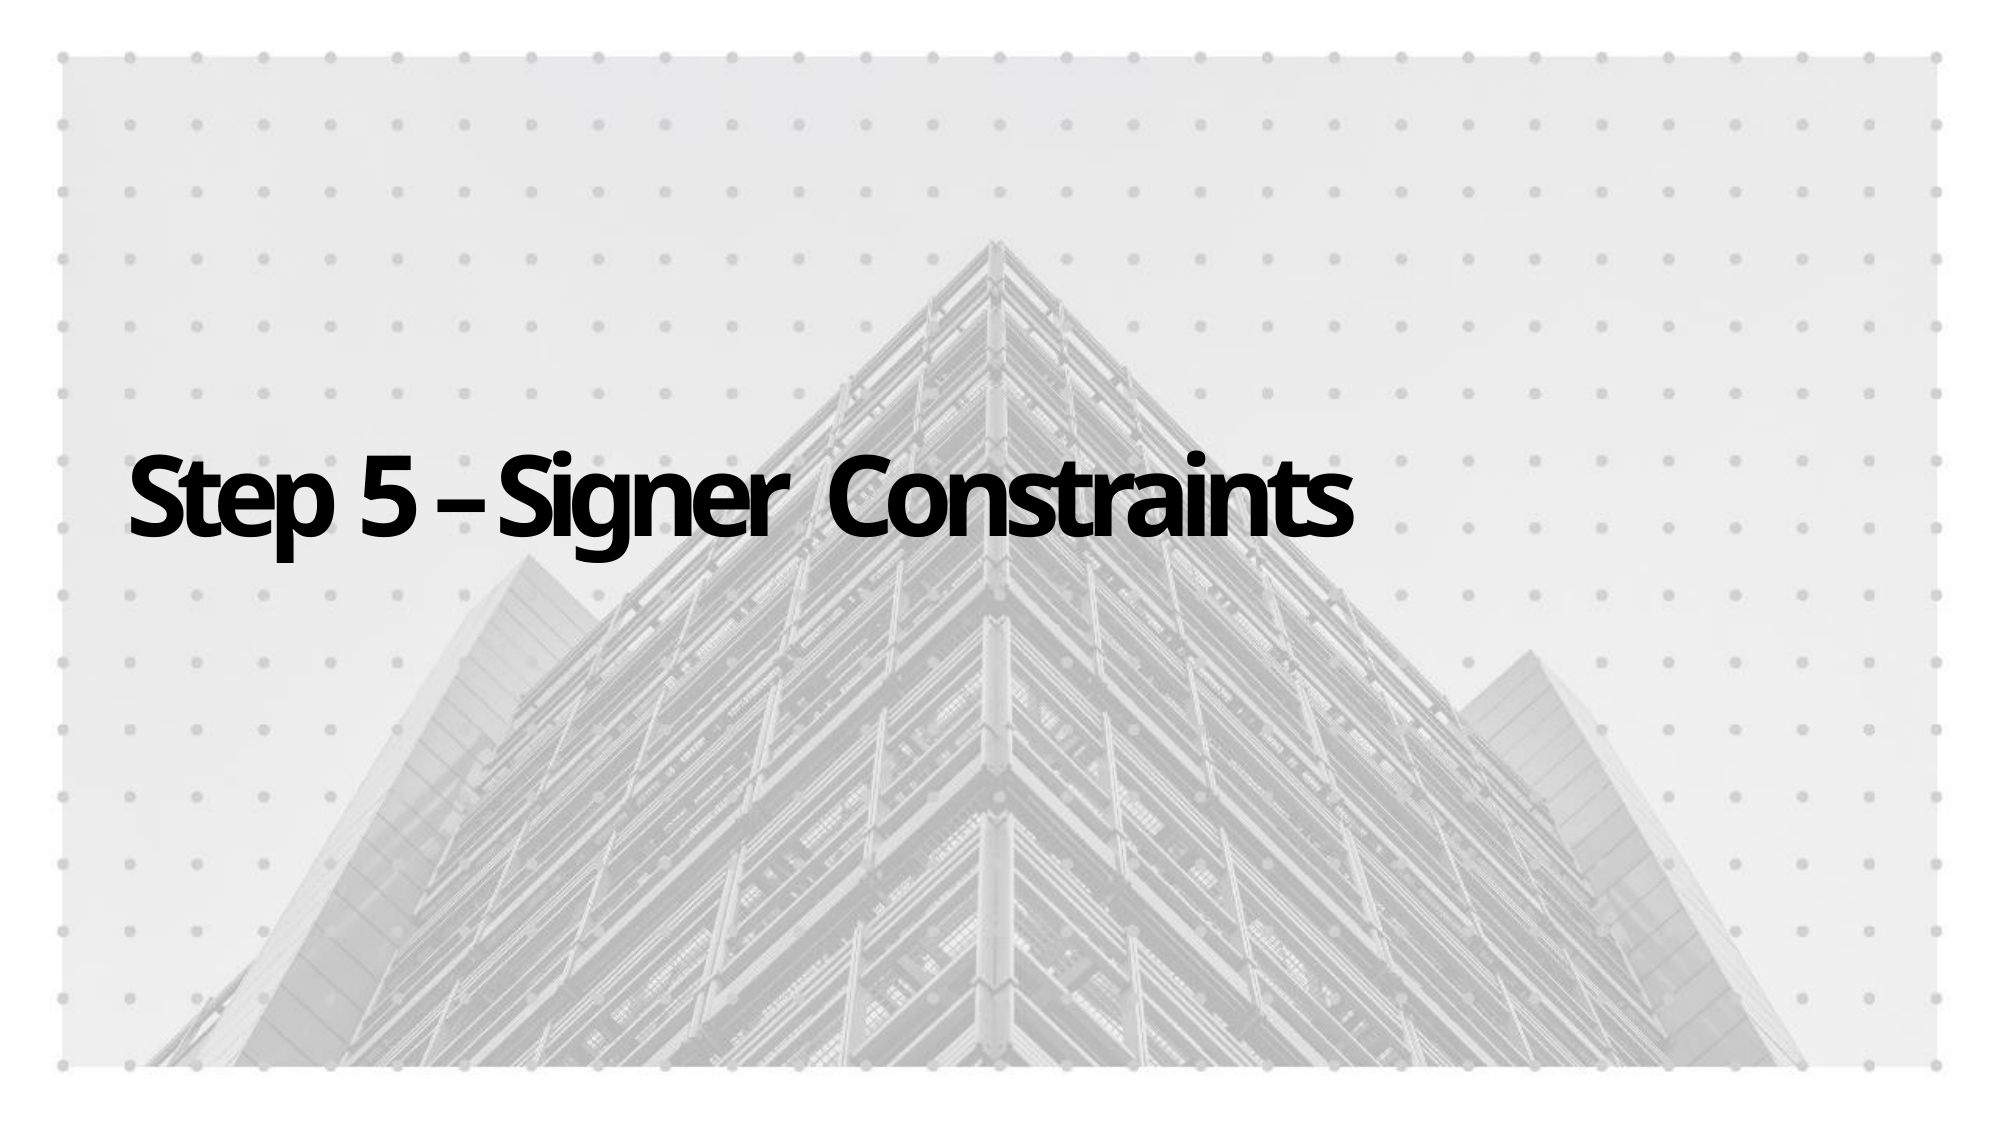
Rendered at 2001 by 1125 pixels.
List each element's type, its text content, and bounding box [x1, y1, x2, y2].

picture [50, 50, 1950, 1075]
title Step 5 – Signer Constraints [124, 421, 1547, 612]
